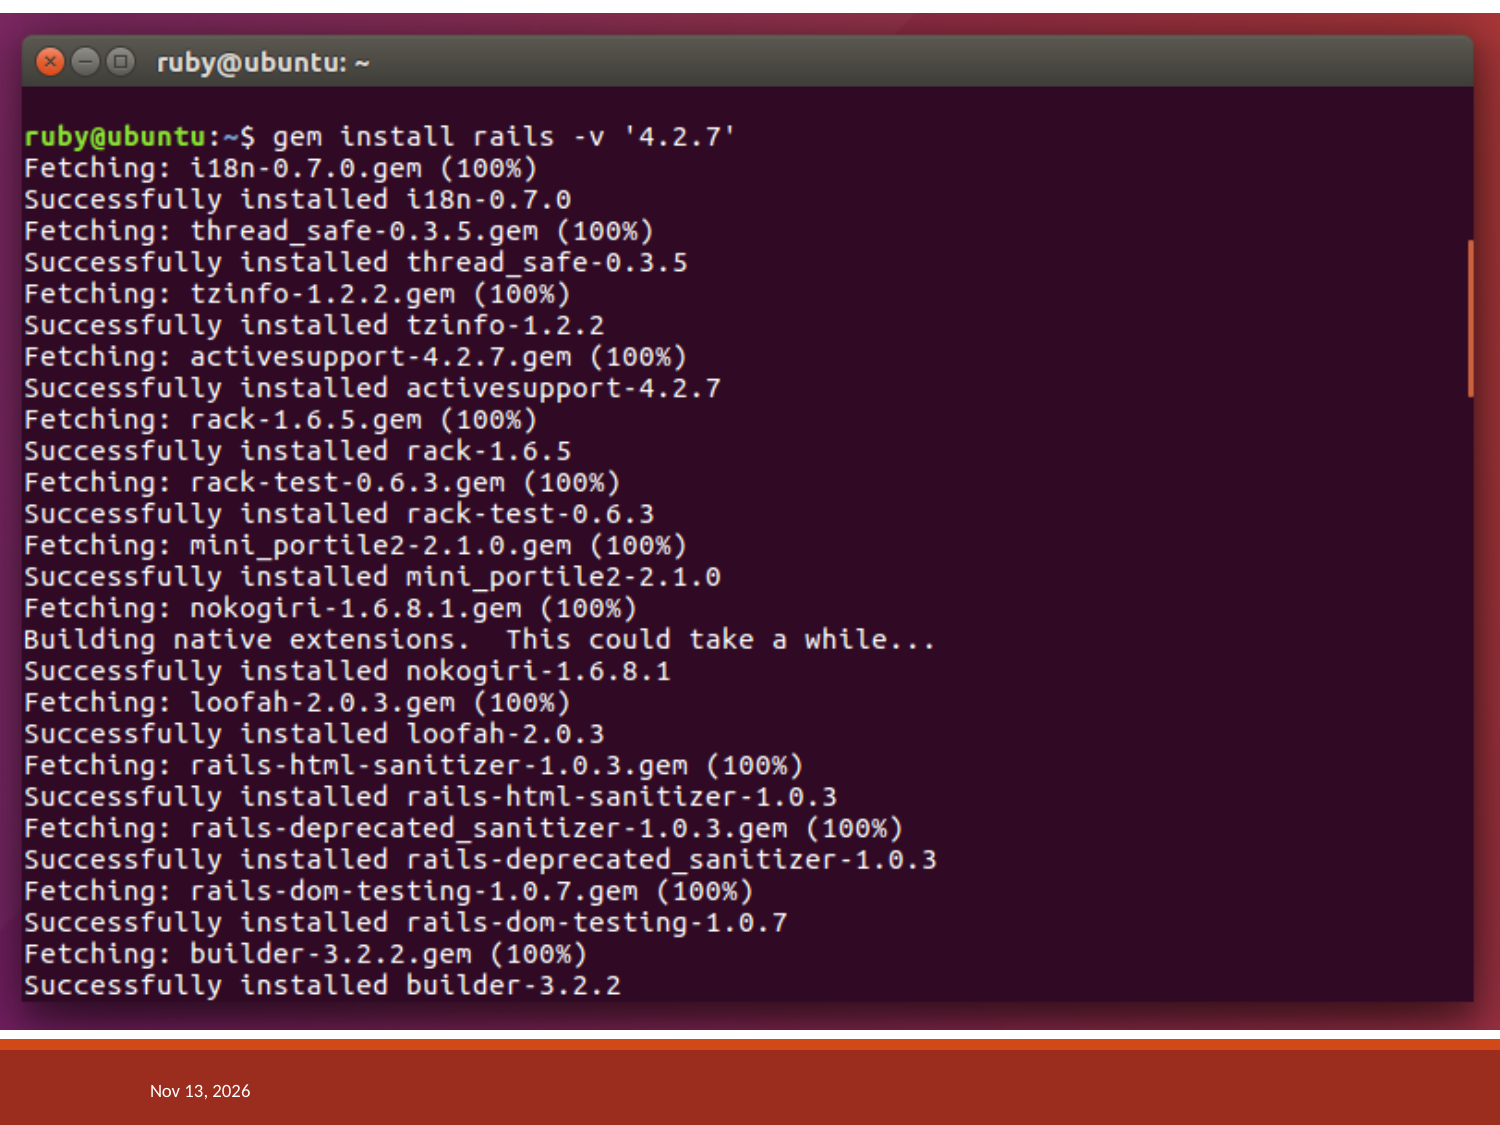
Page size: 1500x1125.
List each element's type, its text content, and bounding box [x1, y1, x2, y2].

slide_number 25-Oct-22 [135, 1059, 440, 1120]
picture [0, 13, 1500, 1031]
